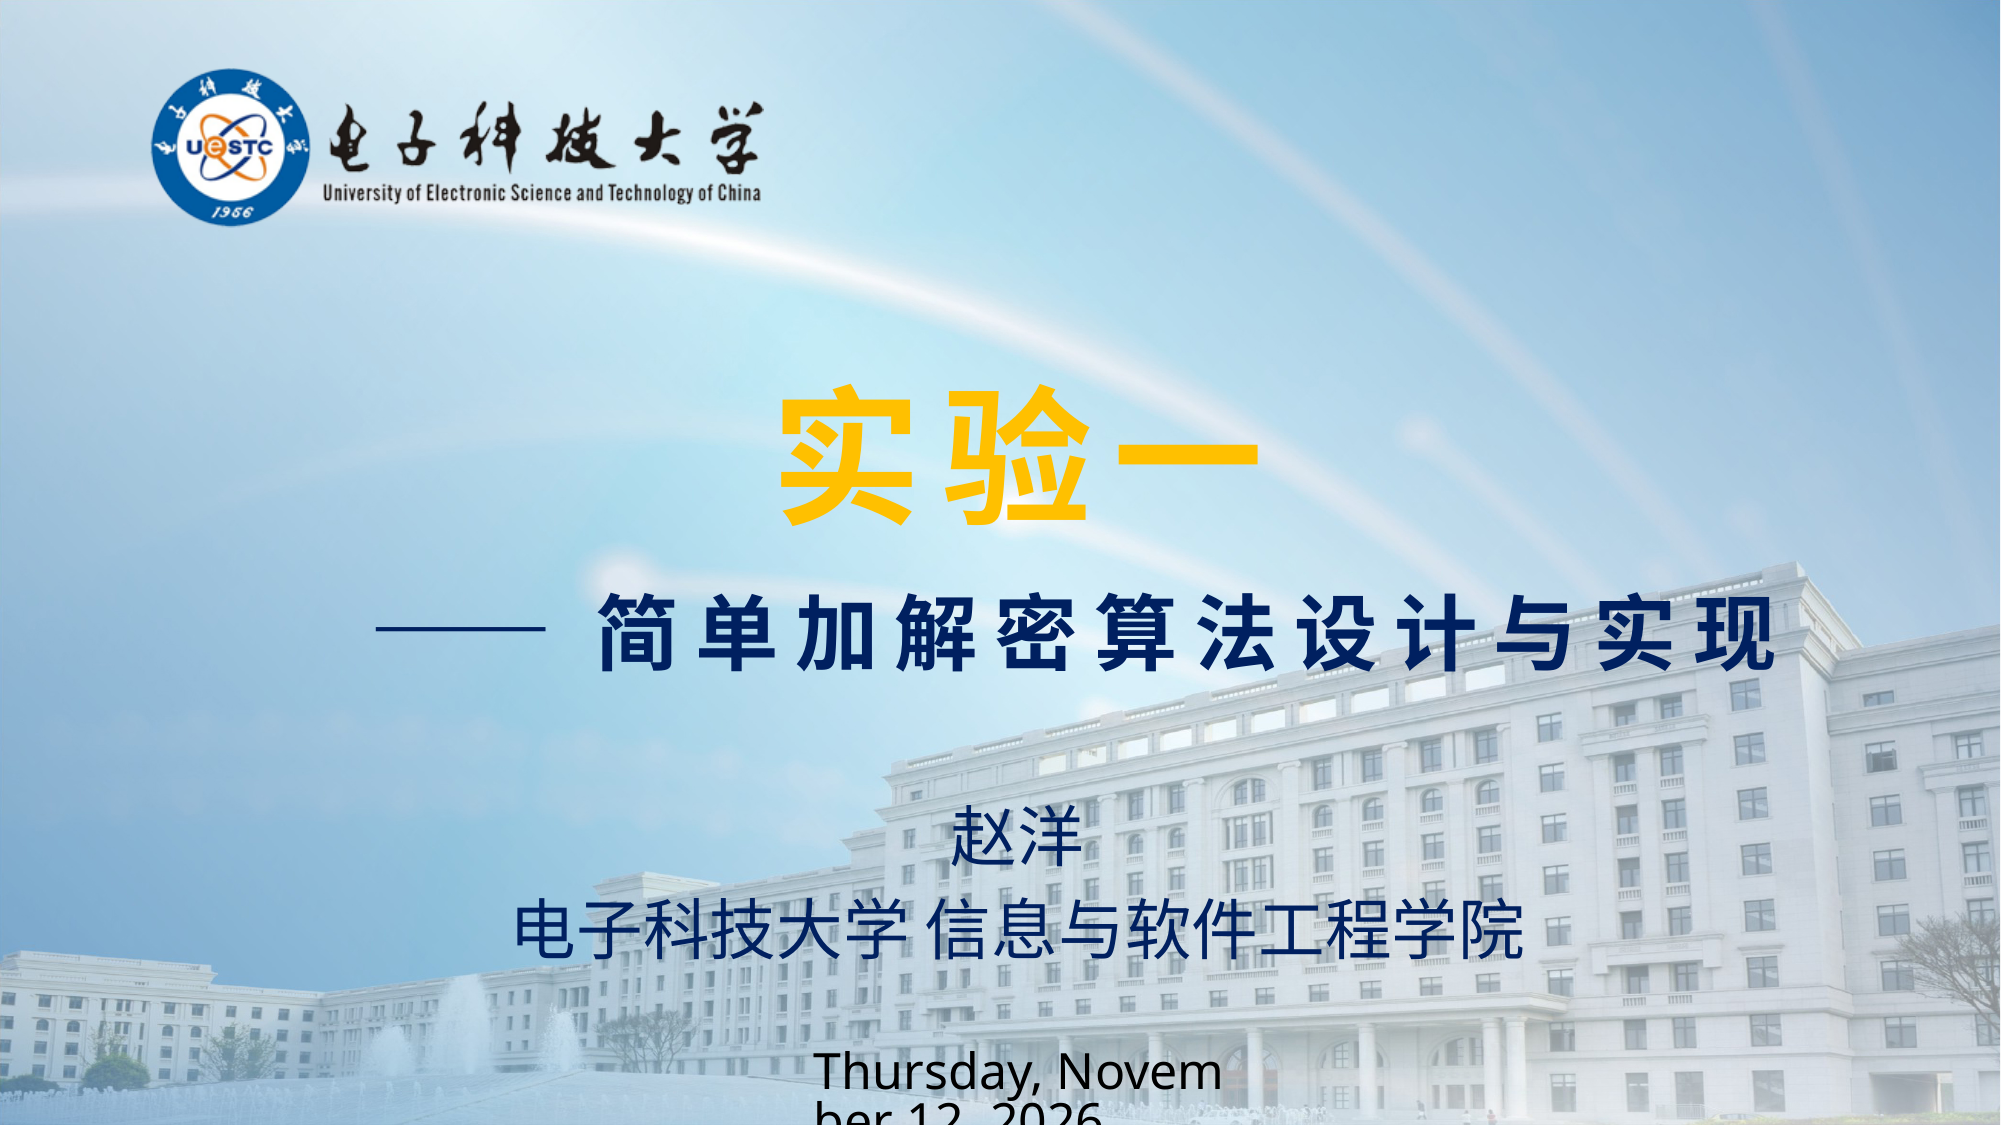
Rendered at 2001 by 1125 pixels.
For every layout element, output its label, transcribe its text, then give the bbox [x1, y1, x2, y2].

subtitle 赵洋 电子科技大学 信息与软件工程学院 [492, 786, 1543, 985]
text_box 2021年10月10日 [799, 1032, 1249, 1116]
text_box —— 简单加解密算法设计与实现 [305, 565, 1842, 691]
picture [0, 0, 2001, 1125]
title 实验一 [302, 207, 1733, 610]
